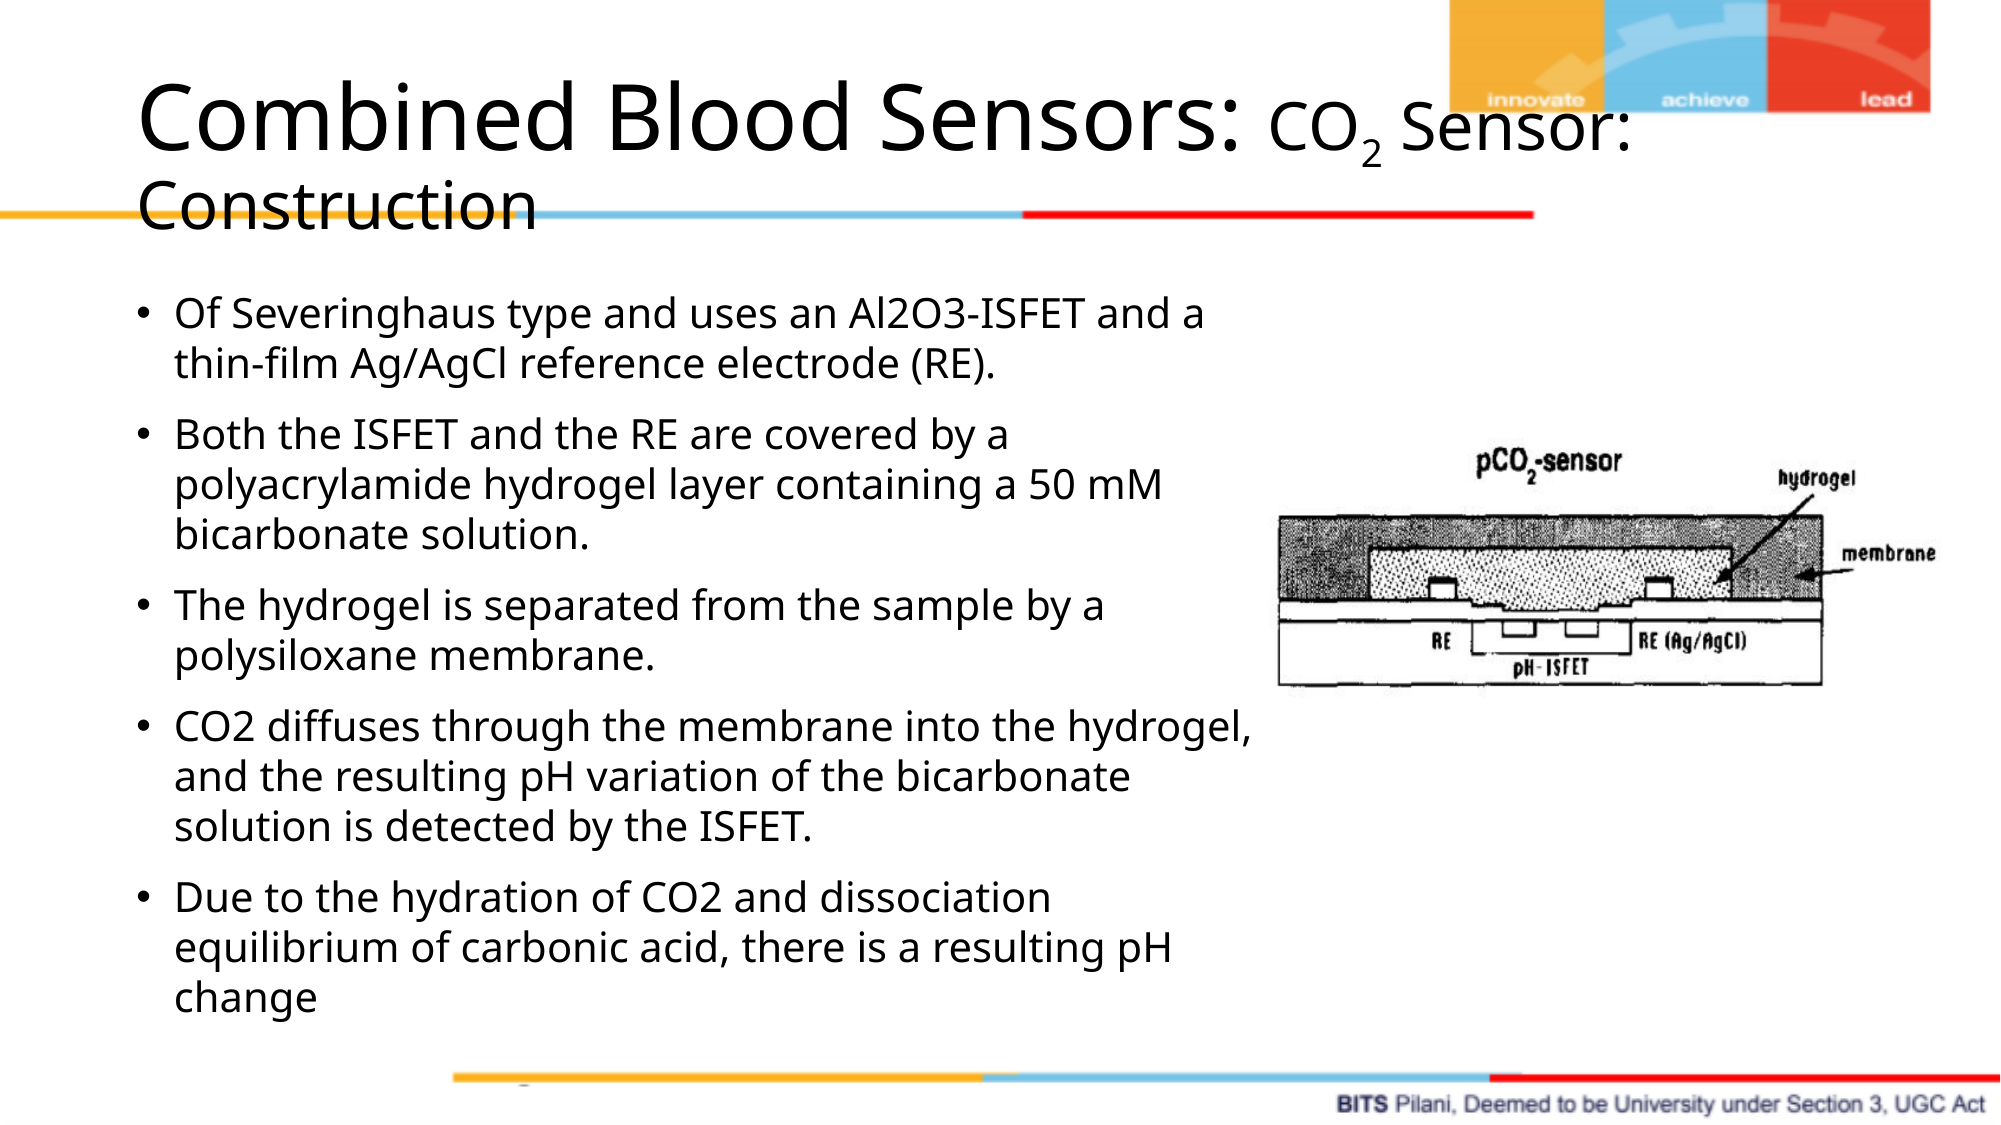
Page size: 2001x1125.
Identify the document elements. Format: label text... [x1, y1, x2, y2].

title Combined Blood Sensors: CO2 Sensor: Construction [121, 46, 1960, 265]
list Of Severinghaus type and uses an Al2O3-ISFET and a thin-film Ag/AgCl reference electrode (RE). Both the ISFET and the RE are covered by a polyacrylamide hydrogel layer containing a 50 mM bicarbonate solution. The hydrogel is separated from the sample by a polysiloxane membrane. CO2 diffuses through the membrane into the hydrogel, and the resulting pH variation of the bicarbonate solution is detected by the ISFET. Due to the hydration of CO2 and dissociation equilibrium of carbonic acid, there is a resulting pH change [121, 279, 1280, 1067]
picture [0, 0, 2001, 1125]
